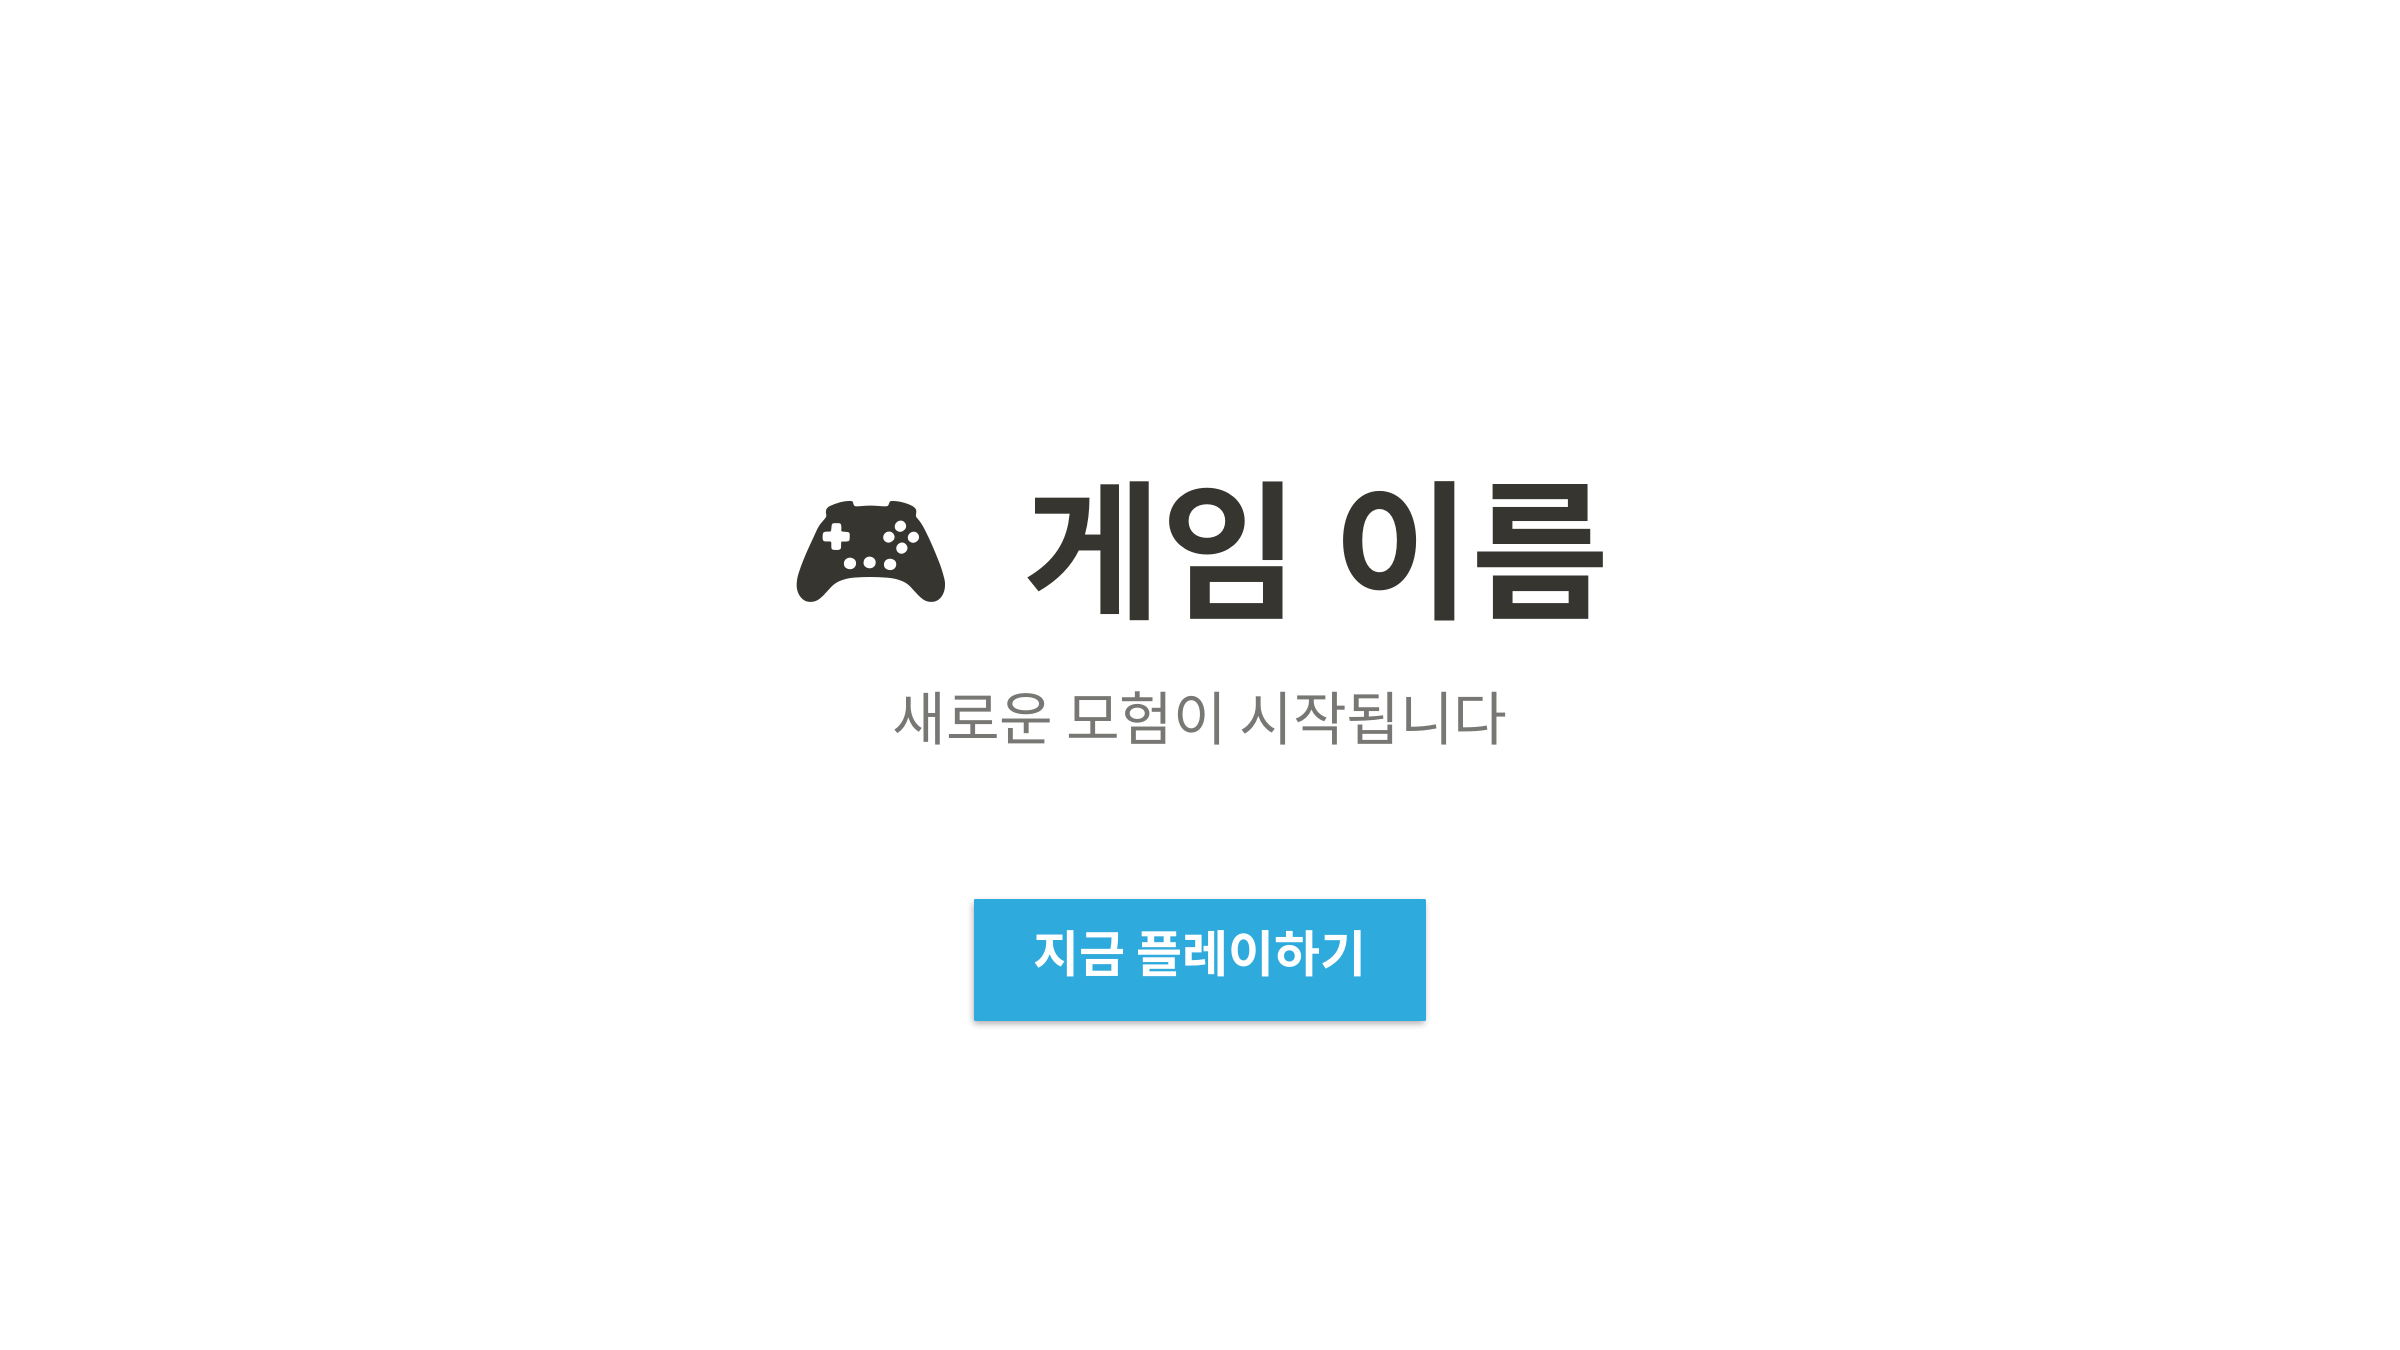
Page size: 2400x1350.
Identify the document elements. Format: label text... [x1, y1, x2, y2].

text_box 새로운 모험이 시작됩니다 [149, 675, 2250, 760]
text_box [974, 899, 1426, 1021]
text_box 지금 플레이하기 [974, 914, 1425, 990]
text_box 🎮 게임 이름 [149, 449, 2250, 645]
